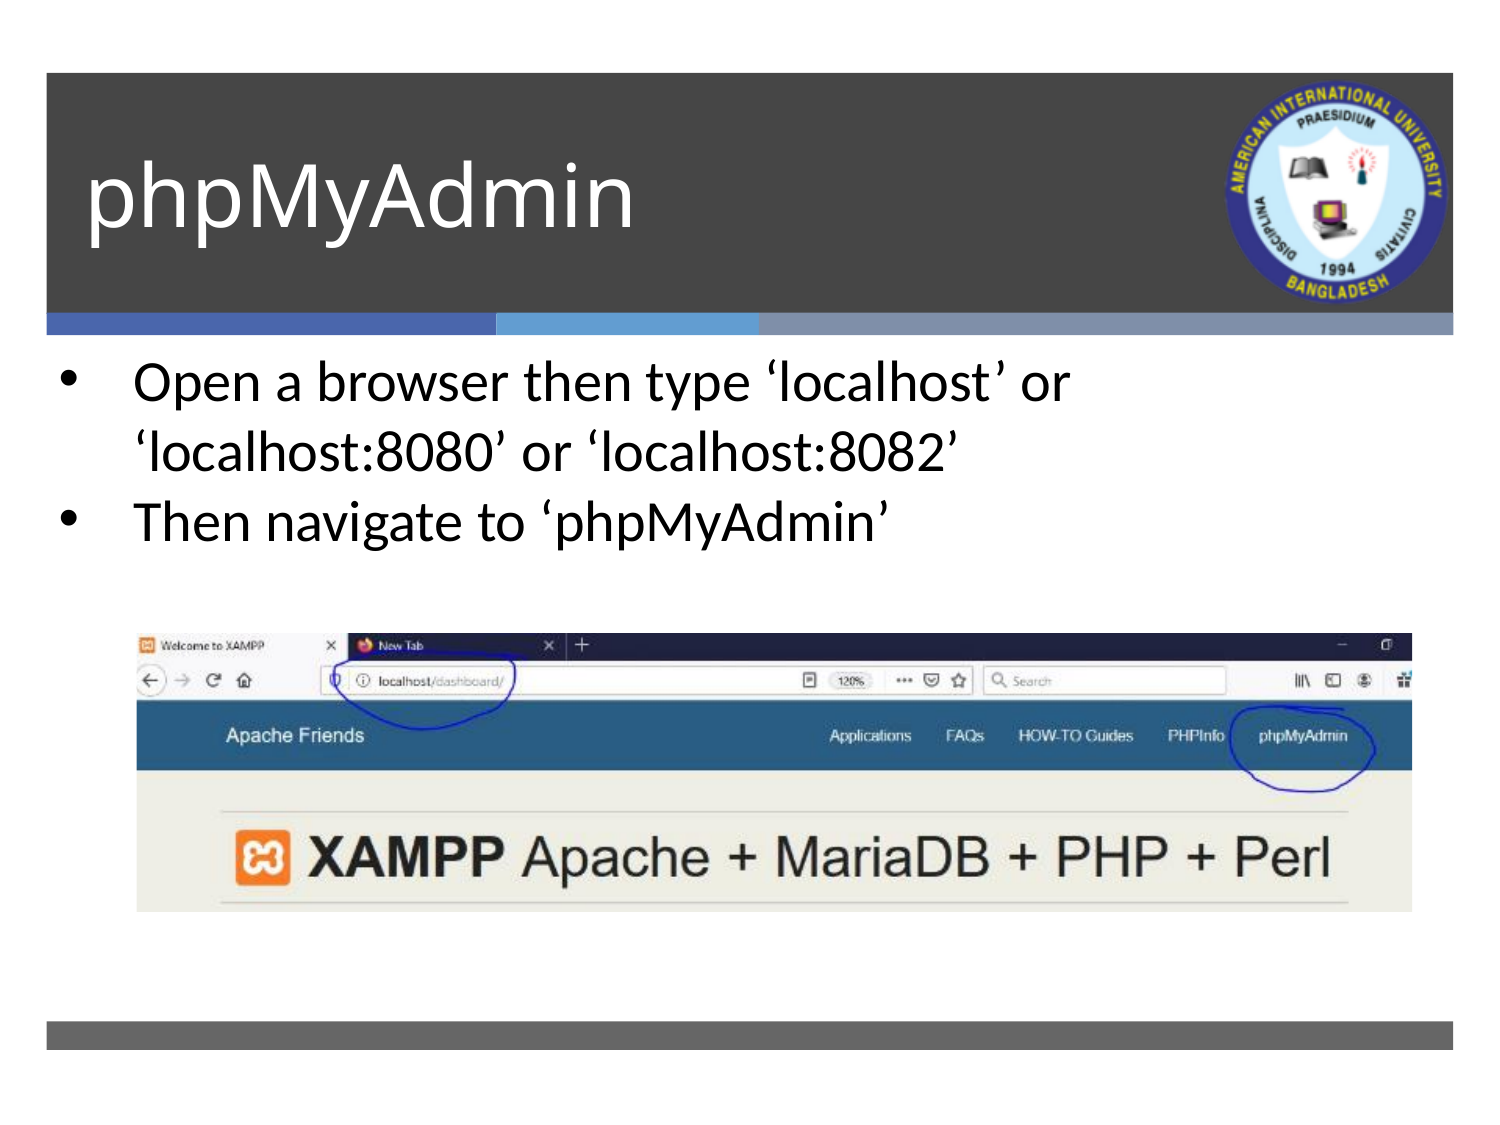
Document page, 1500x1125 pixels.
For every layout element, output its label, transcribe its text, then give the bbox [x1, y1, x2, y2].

picture [136, 632, 1413, 912]
title phpMyAdmin [69, 73, 1351, 253]
picture [1220, 75, 1454, 310]
text_box Open a browser then type ‘localhost’ or ‘localhost:8080’ or ‘localhost:8082’ Then navigate to ‘phpMyAdmin’ [43, 335, 1447, 700]
